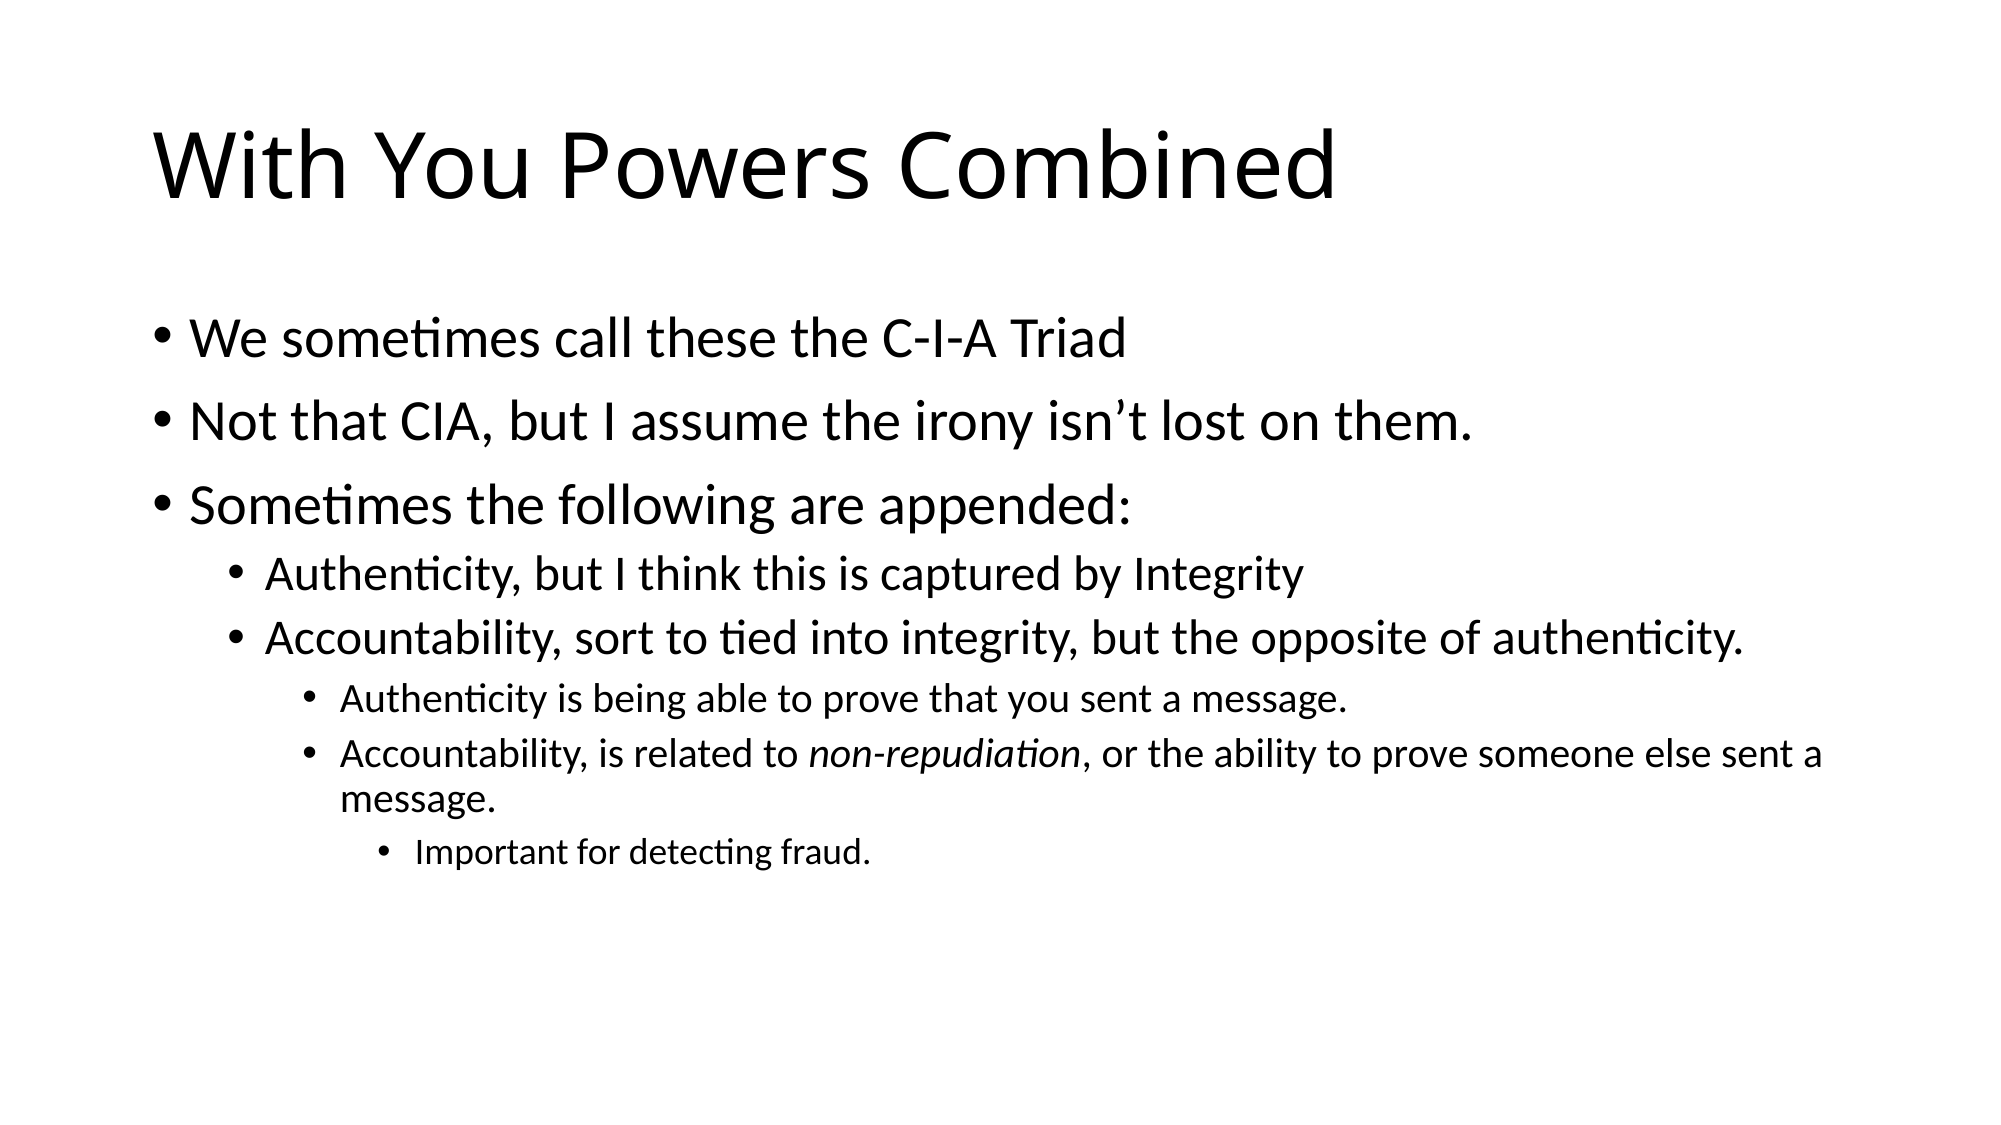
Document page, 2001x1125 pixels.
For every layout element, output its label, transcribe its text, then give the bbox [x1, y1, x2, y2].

list We sometimes call these the C-I-A Triad Not that CIA, but I assume the irony isn’t lost on them. Sometimes the following are appended: Authenticity, but I think this is captured by Integrity Accountability, sort to tied into integrity, but the opposite of authenticity. Authenticity is being able to prove that you sent a message. Accountability, is related to non-repudiation, or the ability to prove someone else sent a message. Important for detecting fraud. [137, 299, 1863, 1014]
title With You Powers Combined [137, 59, 1863, 278]
